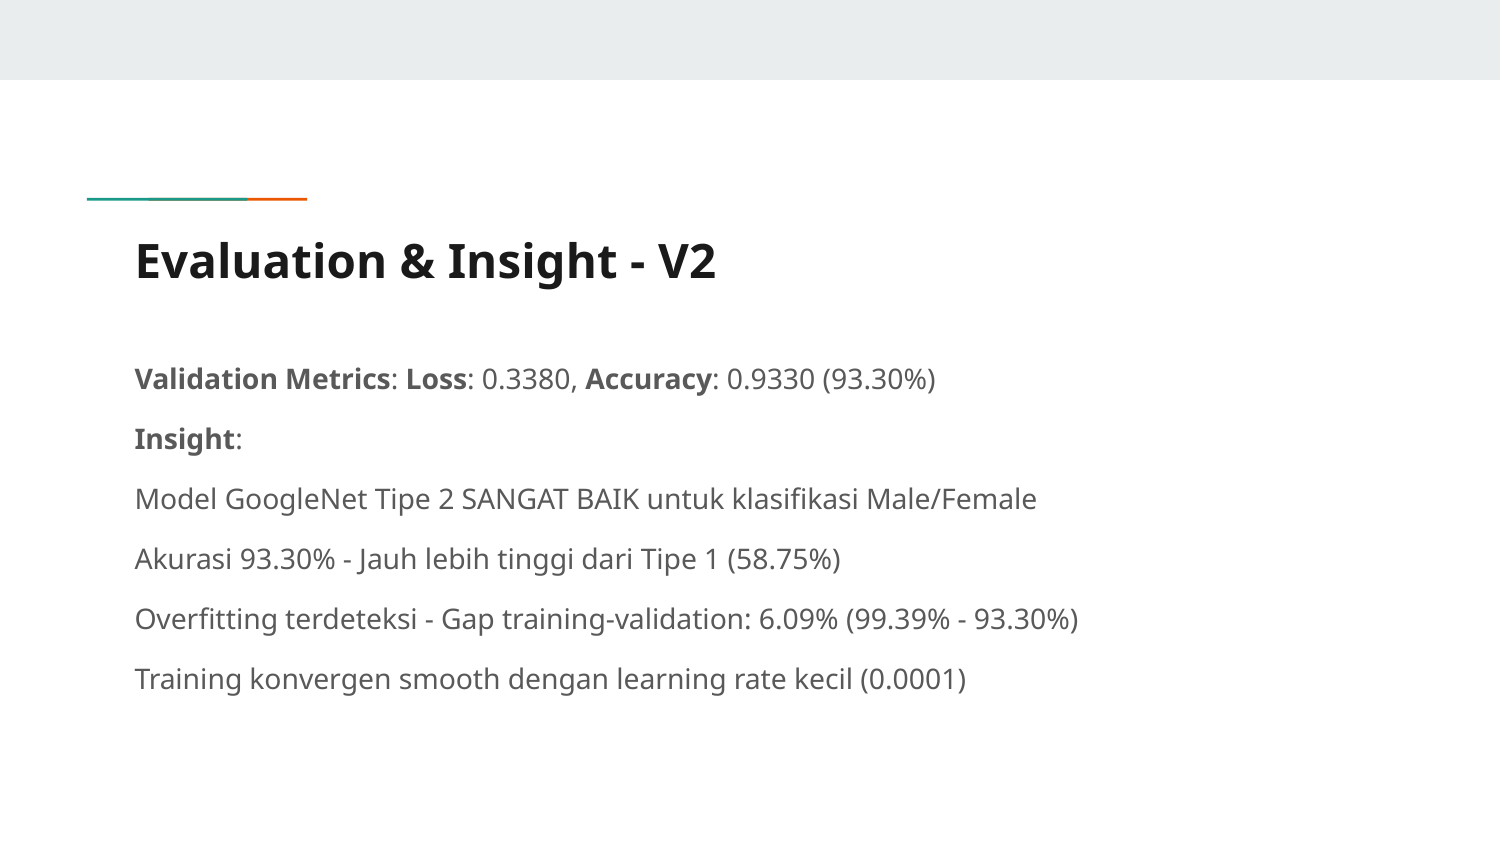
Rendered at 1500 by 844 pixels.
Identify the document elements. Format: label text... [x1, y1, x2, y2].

title Evaluation & Insight - V2 [119, 216, 1381, 305]
list Validation Metrics: Loss: 0.3380, Accuracy: 0.9330 (93.30%) Insight: Model GoogleNet Tipe 2 SANGAT BAIK untuk klasifikasi Male/Female Akurasi 93.30% - Jauh lebih tinggi dari Tipe 1 (58.75%) Overfitting terdeteksi - Gap training-validation: 6.09% (99.39% - 93.30%) Training konvergen smooth dengan learning rate kecil (0.0001) [119, 341, 1381, 712]
